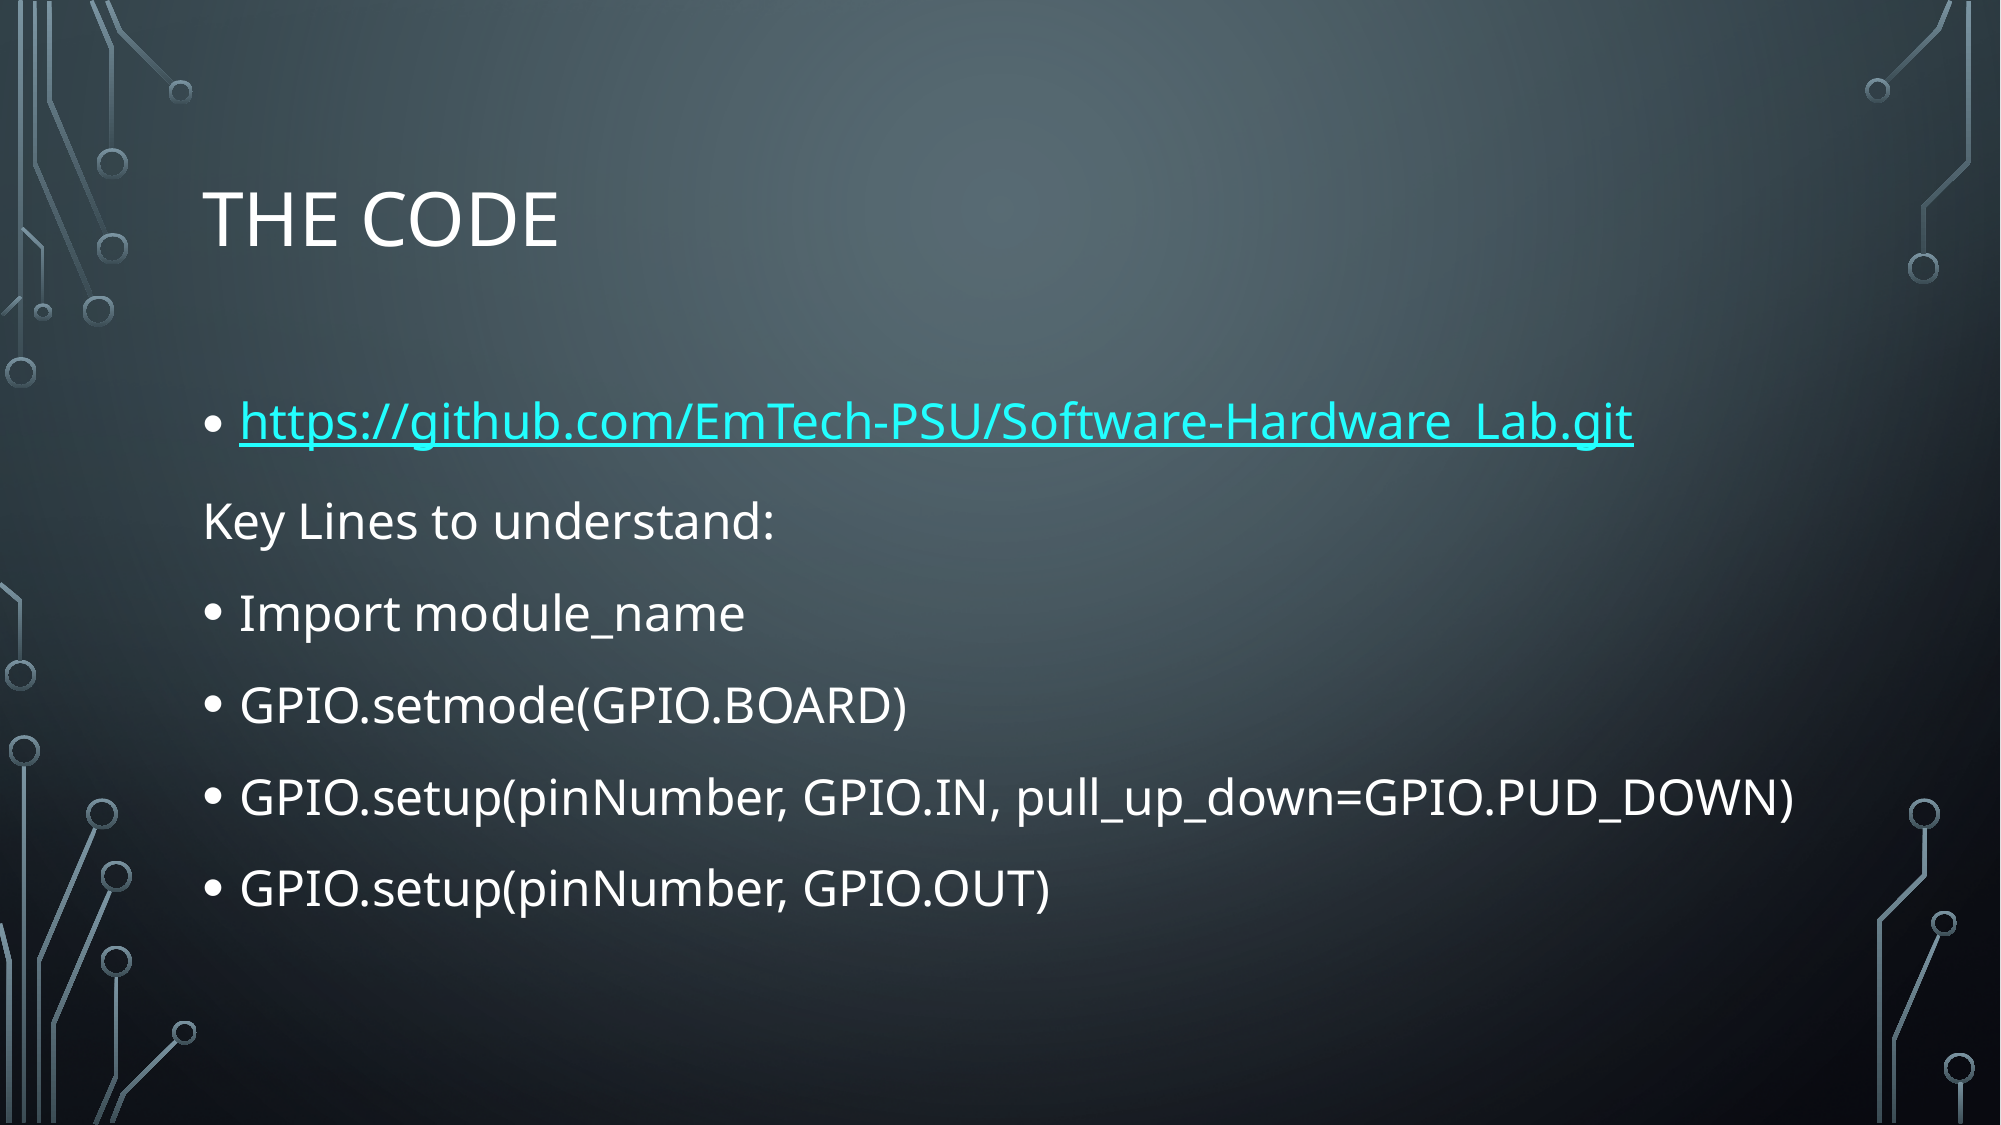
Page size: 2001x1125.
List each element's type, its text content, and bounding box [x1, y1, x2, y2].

list https://github.com/EmTech-PSU/Software-Hardware_Lab.git Key Lines to understand: Import module_name GPIO.setmode(GPIO.BOARD) GPIO.setup(pinNumber, GPIO.IN, pull_up_down=GPIO.PUD_DOWN) GPIO.setup(pinNumber, GPIO.OUT) [187, 369, 1813, 950]
title The code [187, 101, 1813, 344]
